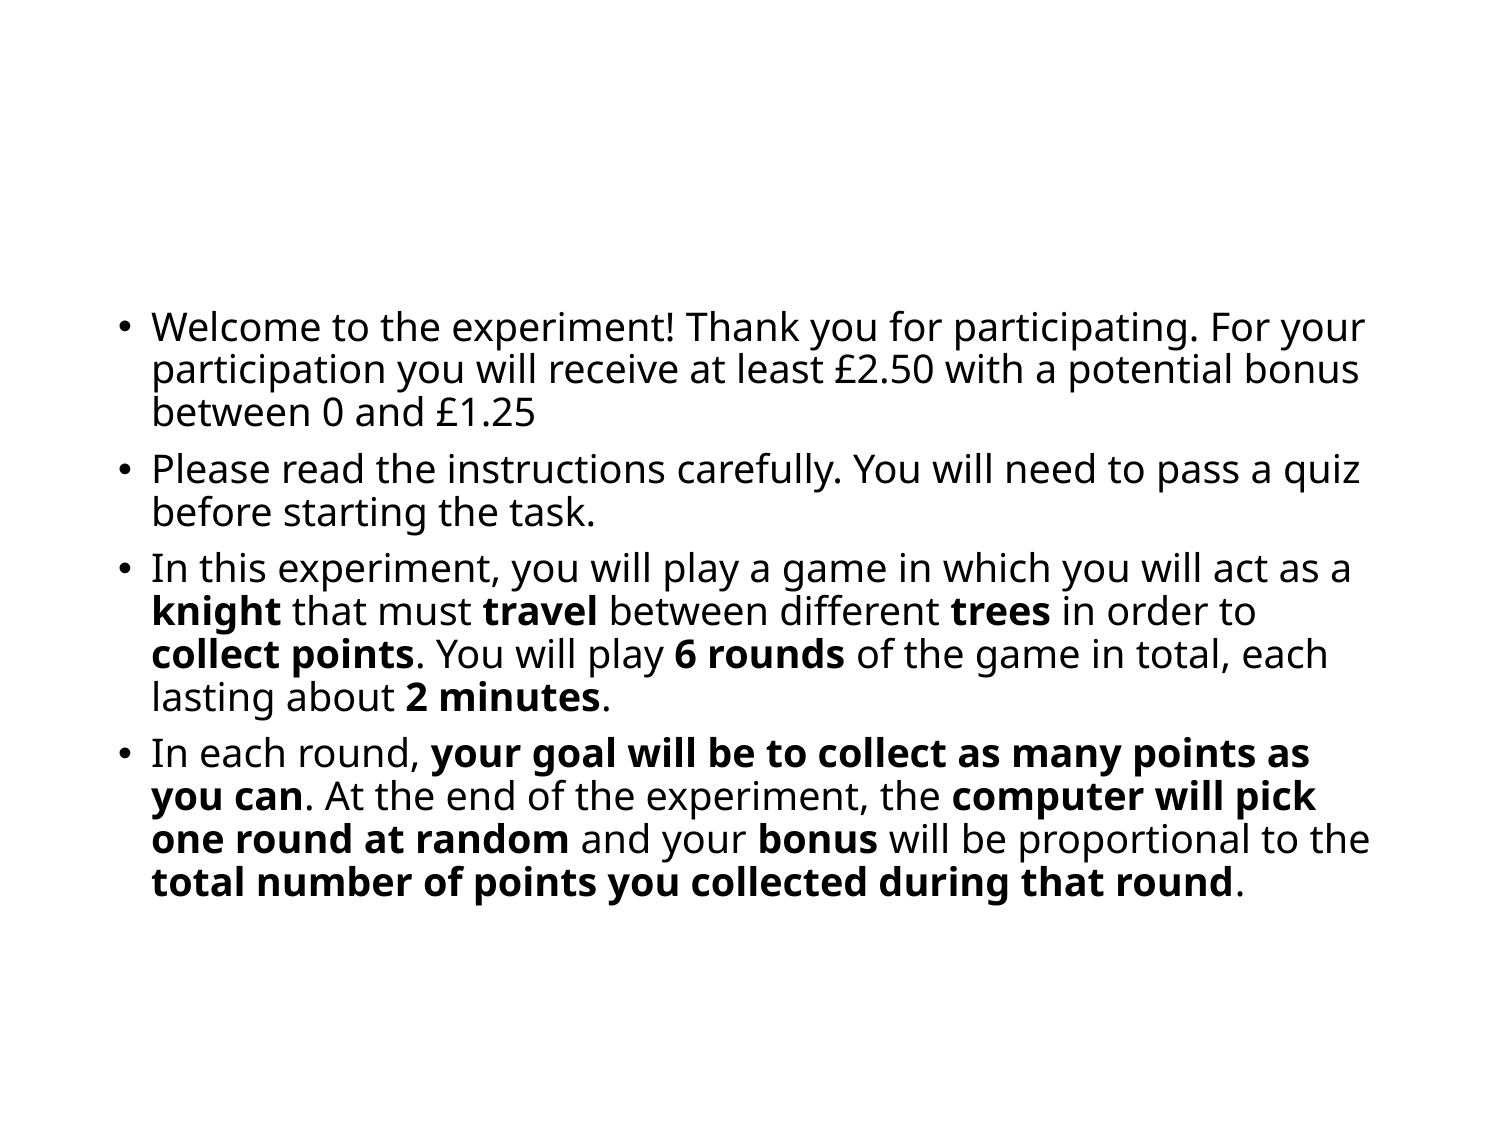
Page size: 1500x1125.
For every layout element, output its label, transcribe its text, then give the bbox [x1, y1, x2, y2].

list Welcome to the experiment! Thank you for participating. For your participation you will receive at least £2.50 with a potential bonus between 0 and £1.25 Please read the instructions carefully. You will need to pass a quiz before starting the task. In this experiment, you will play a game in which you will act as a knight that must travel between different trees in order to collect points. You will play 6 rounds of the game in total, each lasting about 2 minutes. In each round, your goal will be to collect as many points as you can. At the end of the experiment, the computer will pick one round at random and your bonus will be proportional to the total number of points you collected during that round. [103, 299, 1397, 1014]
